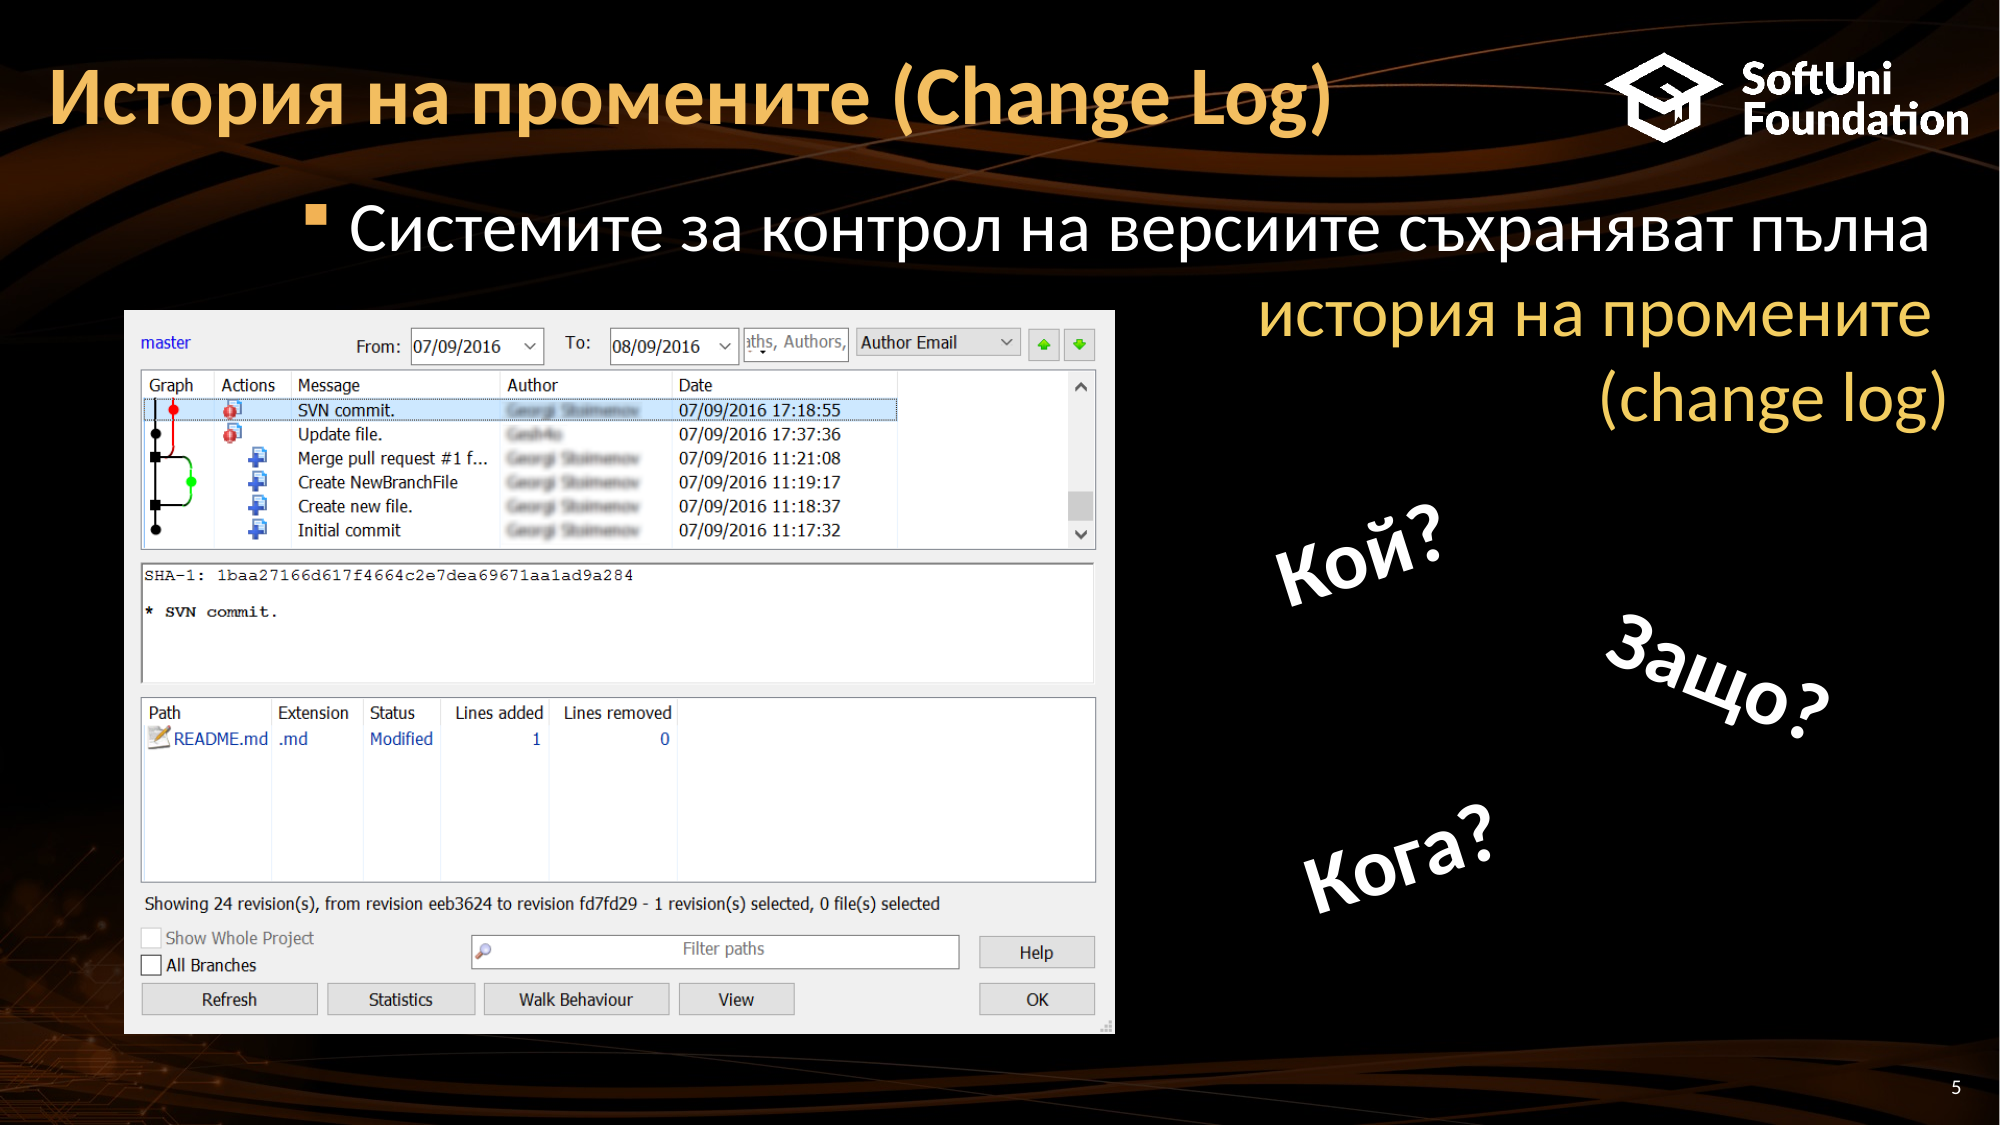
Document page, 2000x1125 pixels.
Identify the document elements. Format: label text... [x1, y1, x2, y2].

title История на промените (Change Log) [30, 6, 1602, 189]
text_box Кой? [1212, 453, 1511, 647]
picture [0, 0, 2000, 1125]
list Системите за контрол на версиите съхраняват пълна история на промените (change log) [31, 174, 1968, 1089]
text_box Кога? [1252, 756, 1551, 950]
slide_number 5 [1897, 1089, 1968, 1103]
text_box Защо? [1572, 567, 1872, 777]
